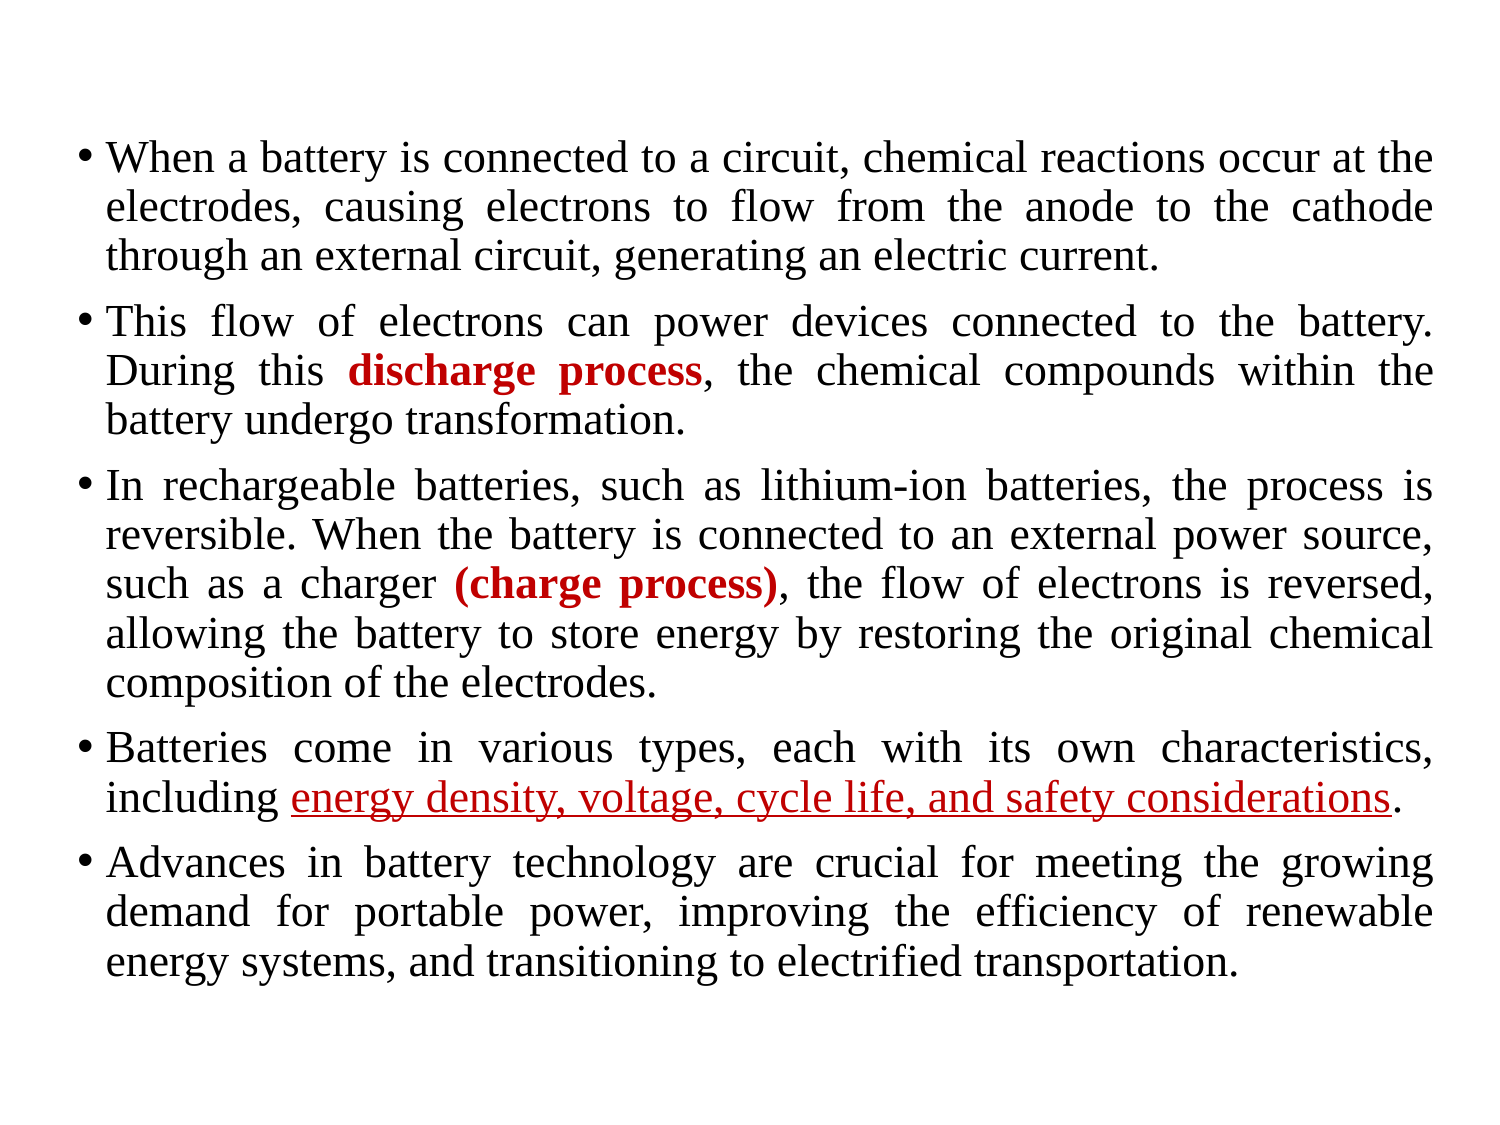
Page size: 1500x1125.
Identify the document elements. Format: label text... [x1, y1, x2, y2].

list When a battery is connected to a circuit, chemical reactions occur at the electrodes, causing electrons to flow from the anode to the cathode through an external circuit, generating an electric current. This flow of electrons can power devices connected to the battery. During this discharge process, the chemical compounds within the battery undergo transformation. In rechargeable batteries, such as lithium-ion batteries, the process is reversible. When the battery is connected to an external power source, such as a charger (charge process), the flow of electrons is reversed, allowing the battery to store energy by restoring the original chemical composition of the electrodes. Batteries come in various types, each with its own characteristics, including energy density, voltage, cycle life, and safety considerations. Advances in battery technology are crucial for meeting the growing demand for portable power, improving the efficiency of renewable energy systems, and transitioning to electrified transportation. [62, 125, 1450, 1000]
